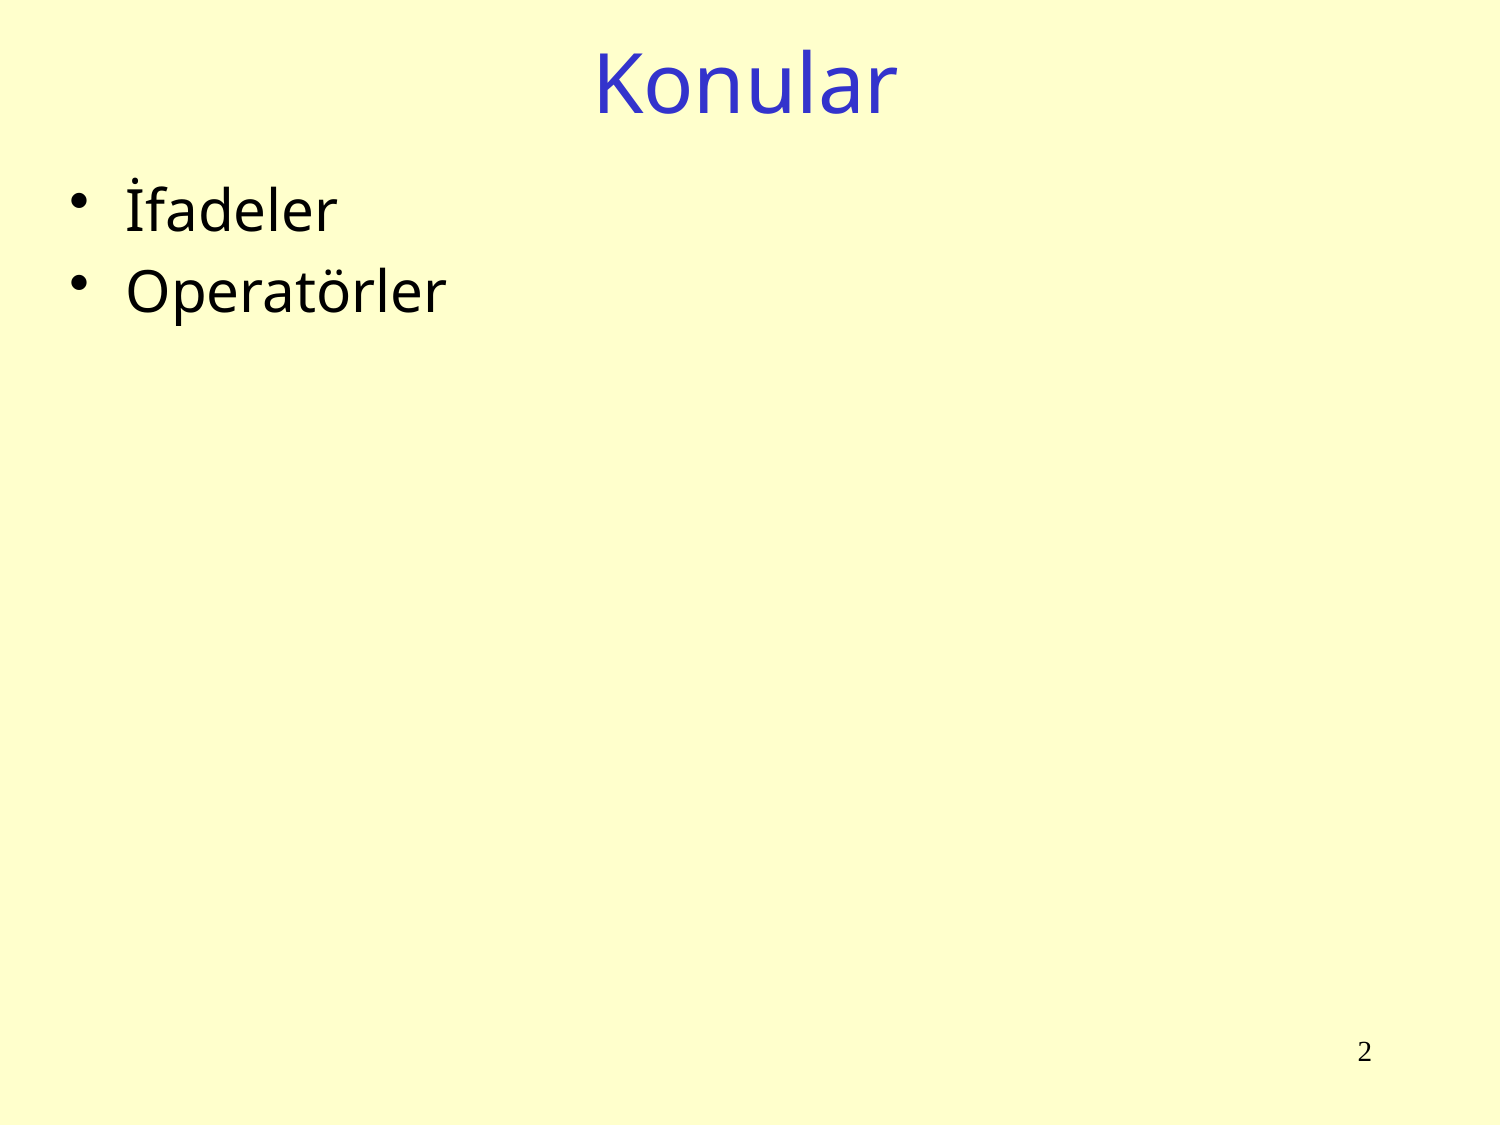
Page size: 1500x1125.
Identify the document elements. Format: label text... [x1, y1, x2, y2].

title Konular [108, 22, 1384, 138]
list İfadeler Operatörler [54, 164, 1451, 1082]
slide_number 2 [1074, 1024, 1388, 1101]
